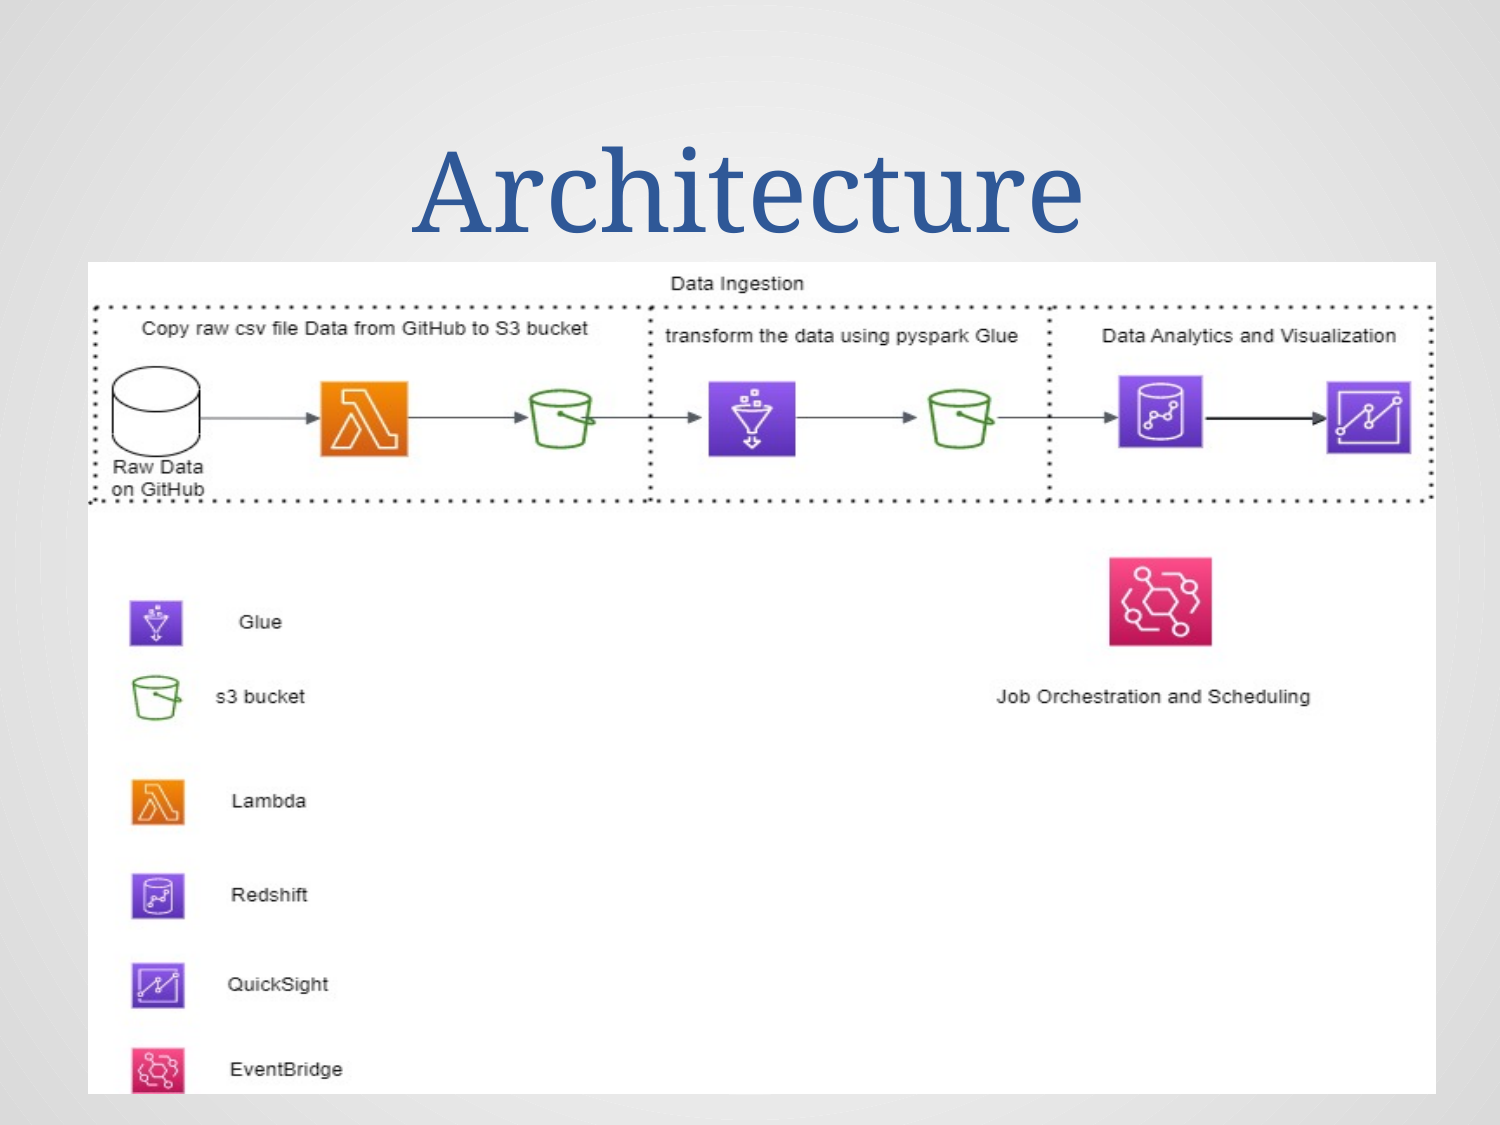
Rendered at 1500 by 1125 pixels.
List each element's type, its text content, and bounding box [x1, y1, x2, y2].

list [88, 262, 1436, 1095]
title Architecture [75, 0, 1425, 263]
